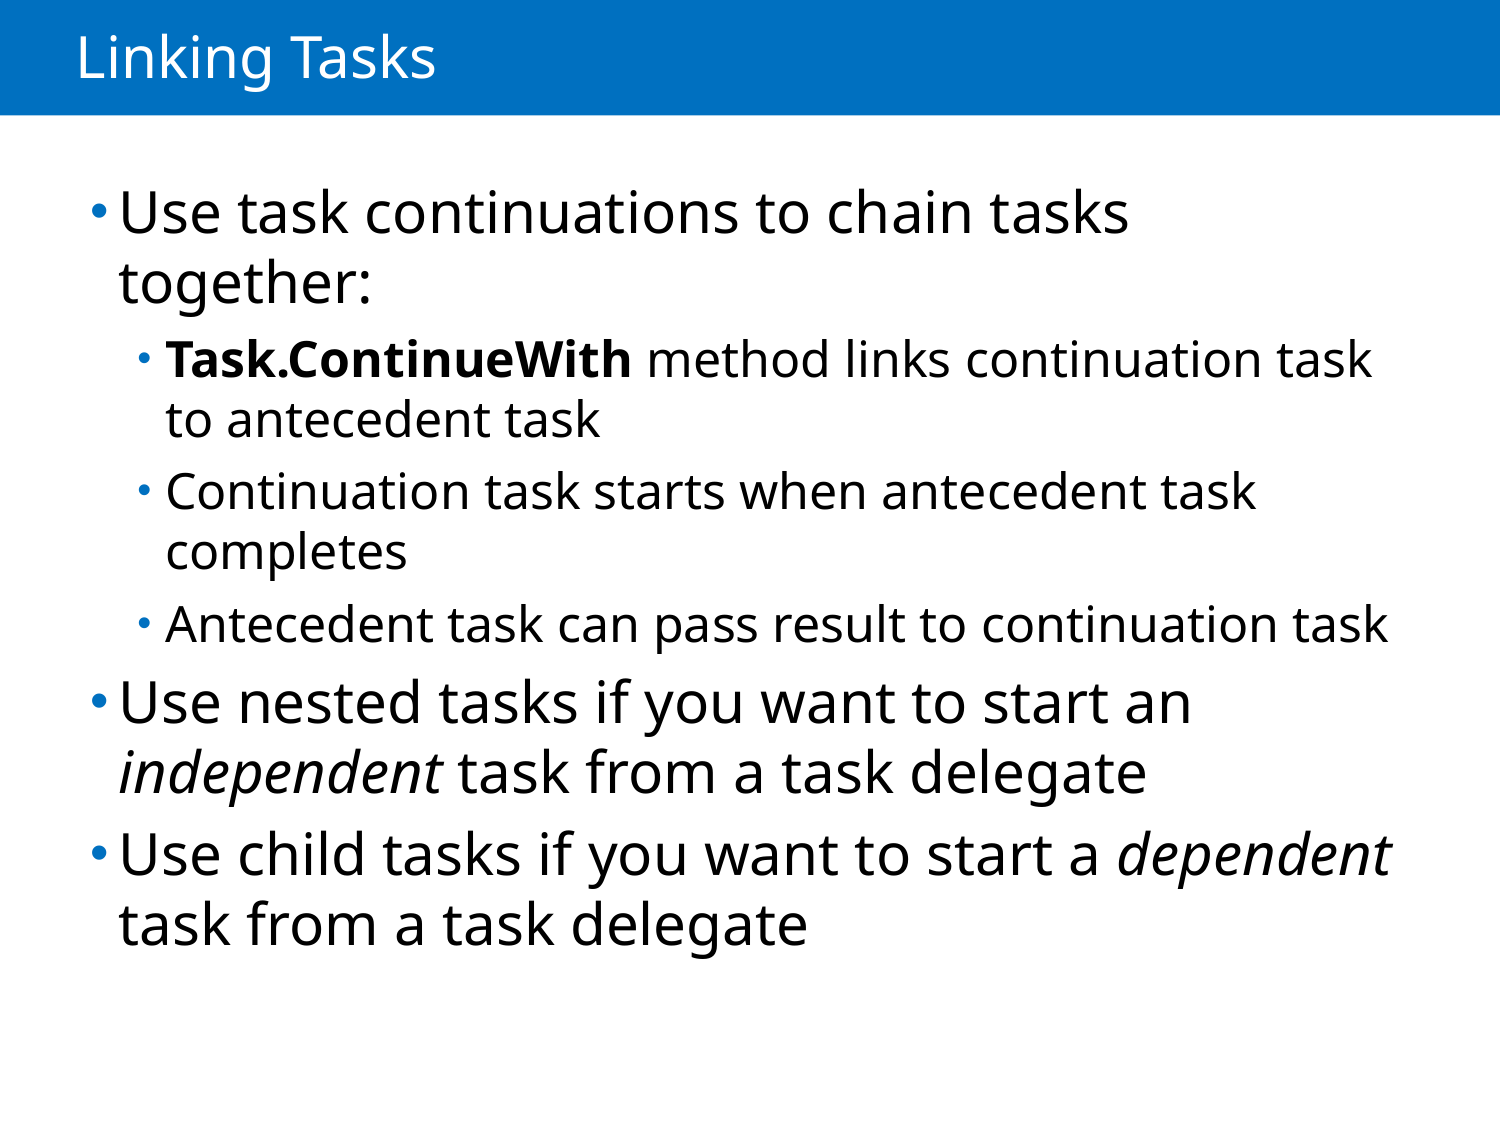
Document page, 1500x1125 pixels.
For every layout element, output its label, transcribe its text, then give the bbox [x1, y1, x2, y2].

title Linking Tasks [75, 0, 1351, 122]
text_box Use task continuations to chain tasks together: Task.ContinueWith method links continuation task to antecedent task Continuation task starts when antecedent task completes Antecedent task can pass result to continuation task Use nested tasks if you want to start an independent task from a task delegate Use child tasks if you want to start a dependent task from a task delegate [75, 167, 1408, 1012]
